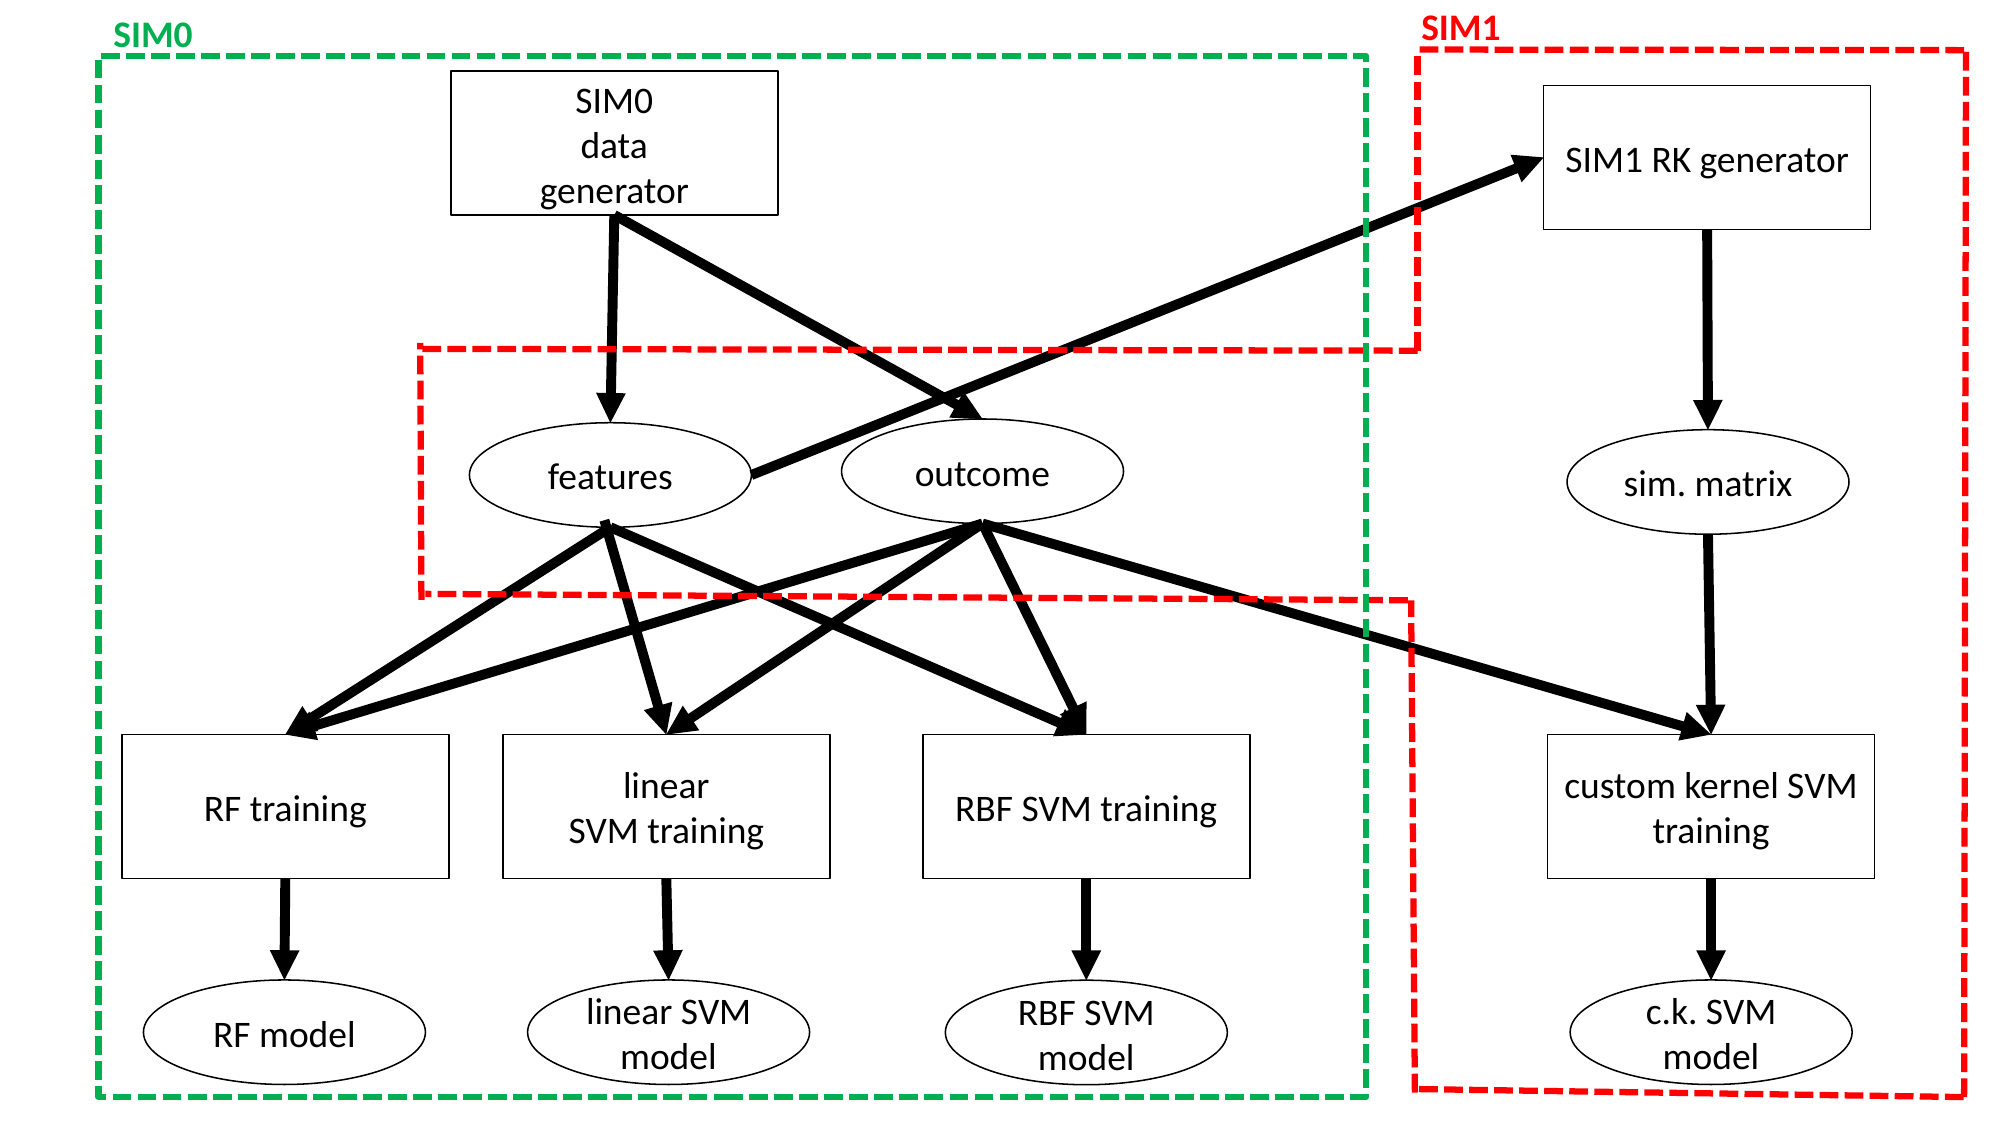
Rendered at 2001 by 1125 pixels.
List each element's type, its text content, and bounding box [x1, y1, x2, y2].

text_box SIM1 RK generator [1543, 85, 1871, 230]
text_box SIM1 [1406, 0, 1615, 56]
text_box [425, 593, 1408, 601]
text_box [751, 157, 1544, 475]
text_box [982, 523, 1712, 735]
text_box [666, 523, 982, 593]
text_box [1419, 1089, 1966, 1098]
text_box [610, 214, 615, 348]
text_box [98, 55, 1367, 1098]
text_box c.k. SVM model [1570, 979, 1853, 1085]
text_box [615, 351, 751, 419]
text_box sim. matrix [1567, 429, 1850, 535]
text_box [285, 523, 666, 735]
text_box custom kernel SVM training [1547, 734, 1875, 879]
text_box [615, 214, 751, 348]
text_box SIM0 [98, 2, 307, 55]
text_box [666, 601, 982, 735]
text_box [610, 351, 615, 423]
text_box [1411, 600, 1415, 1093]
